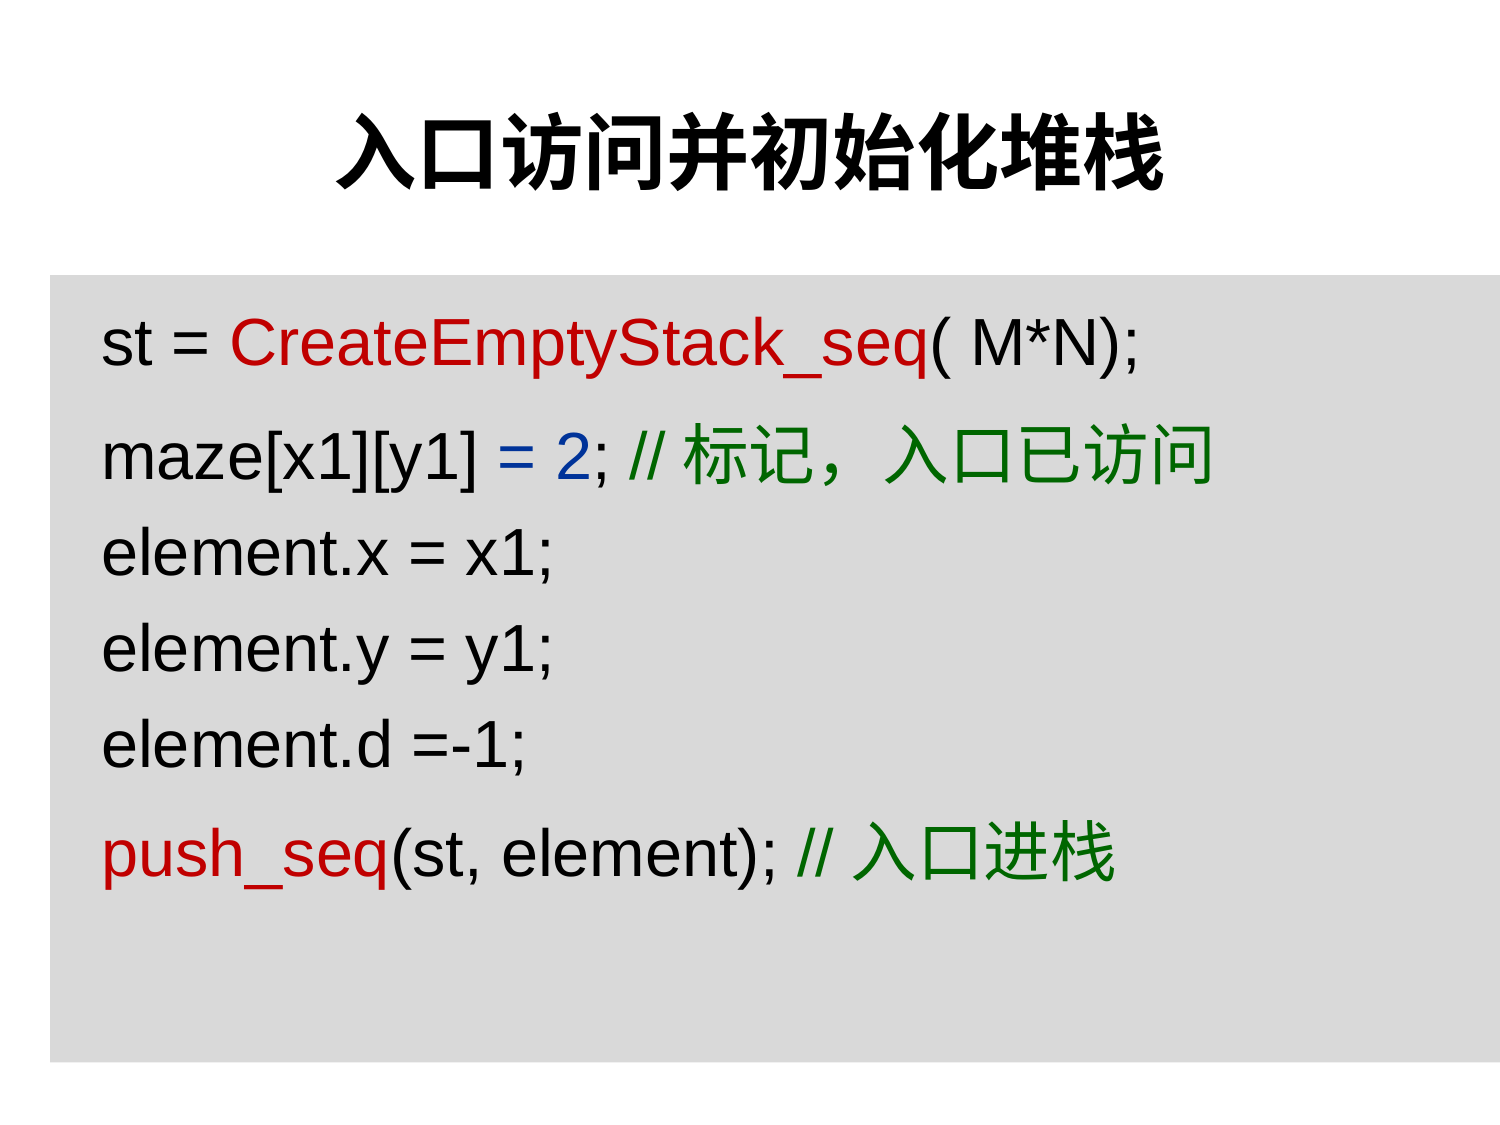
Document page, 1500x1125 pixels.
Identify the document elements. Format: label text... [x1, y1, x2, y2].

title 入口访问并初始化堆栈 [112, 87, 1388, 213]
list st = CreateEmptyStack_seq( M*N); maze[x1][y1] = 2; //标记，入口已访问 element.x = x1; element.y = y1; element.d =-1; push_seq(st, element); //入口进栈 [49, 274, 1500, 1063]
